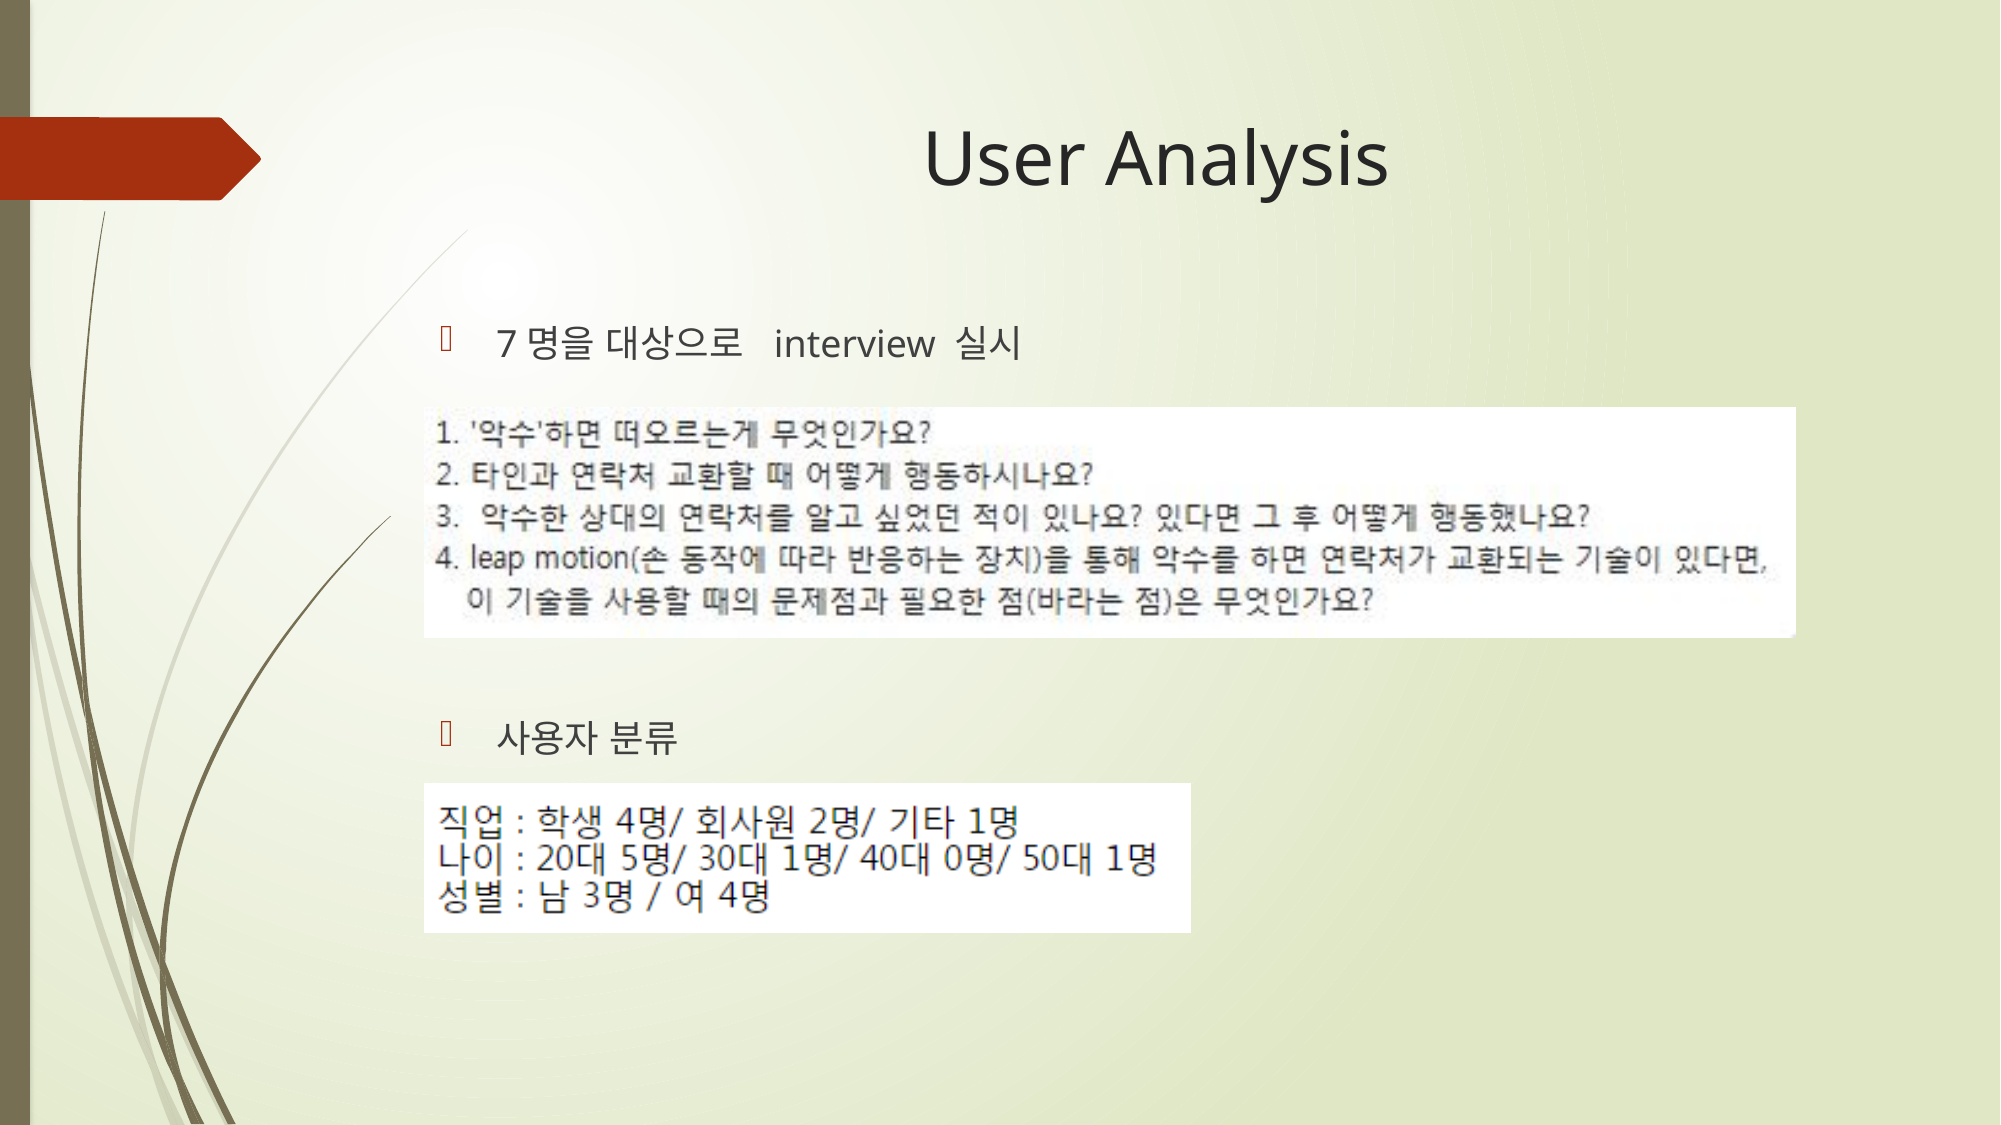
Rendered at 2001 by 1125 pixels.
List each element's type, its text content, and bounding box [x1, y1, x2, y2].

picture [424, 406, 1796, 639]
list 7명을 대상으로 interview 실시 사용자 분류 [424, 312, 1888, 933]
picture [424, 783, 1191, 933]
title User Analysis [425, 102, 1888, 312]
